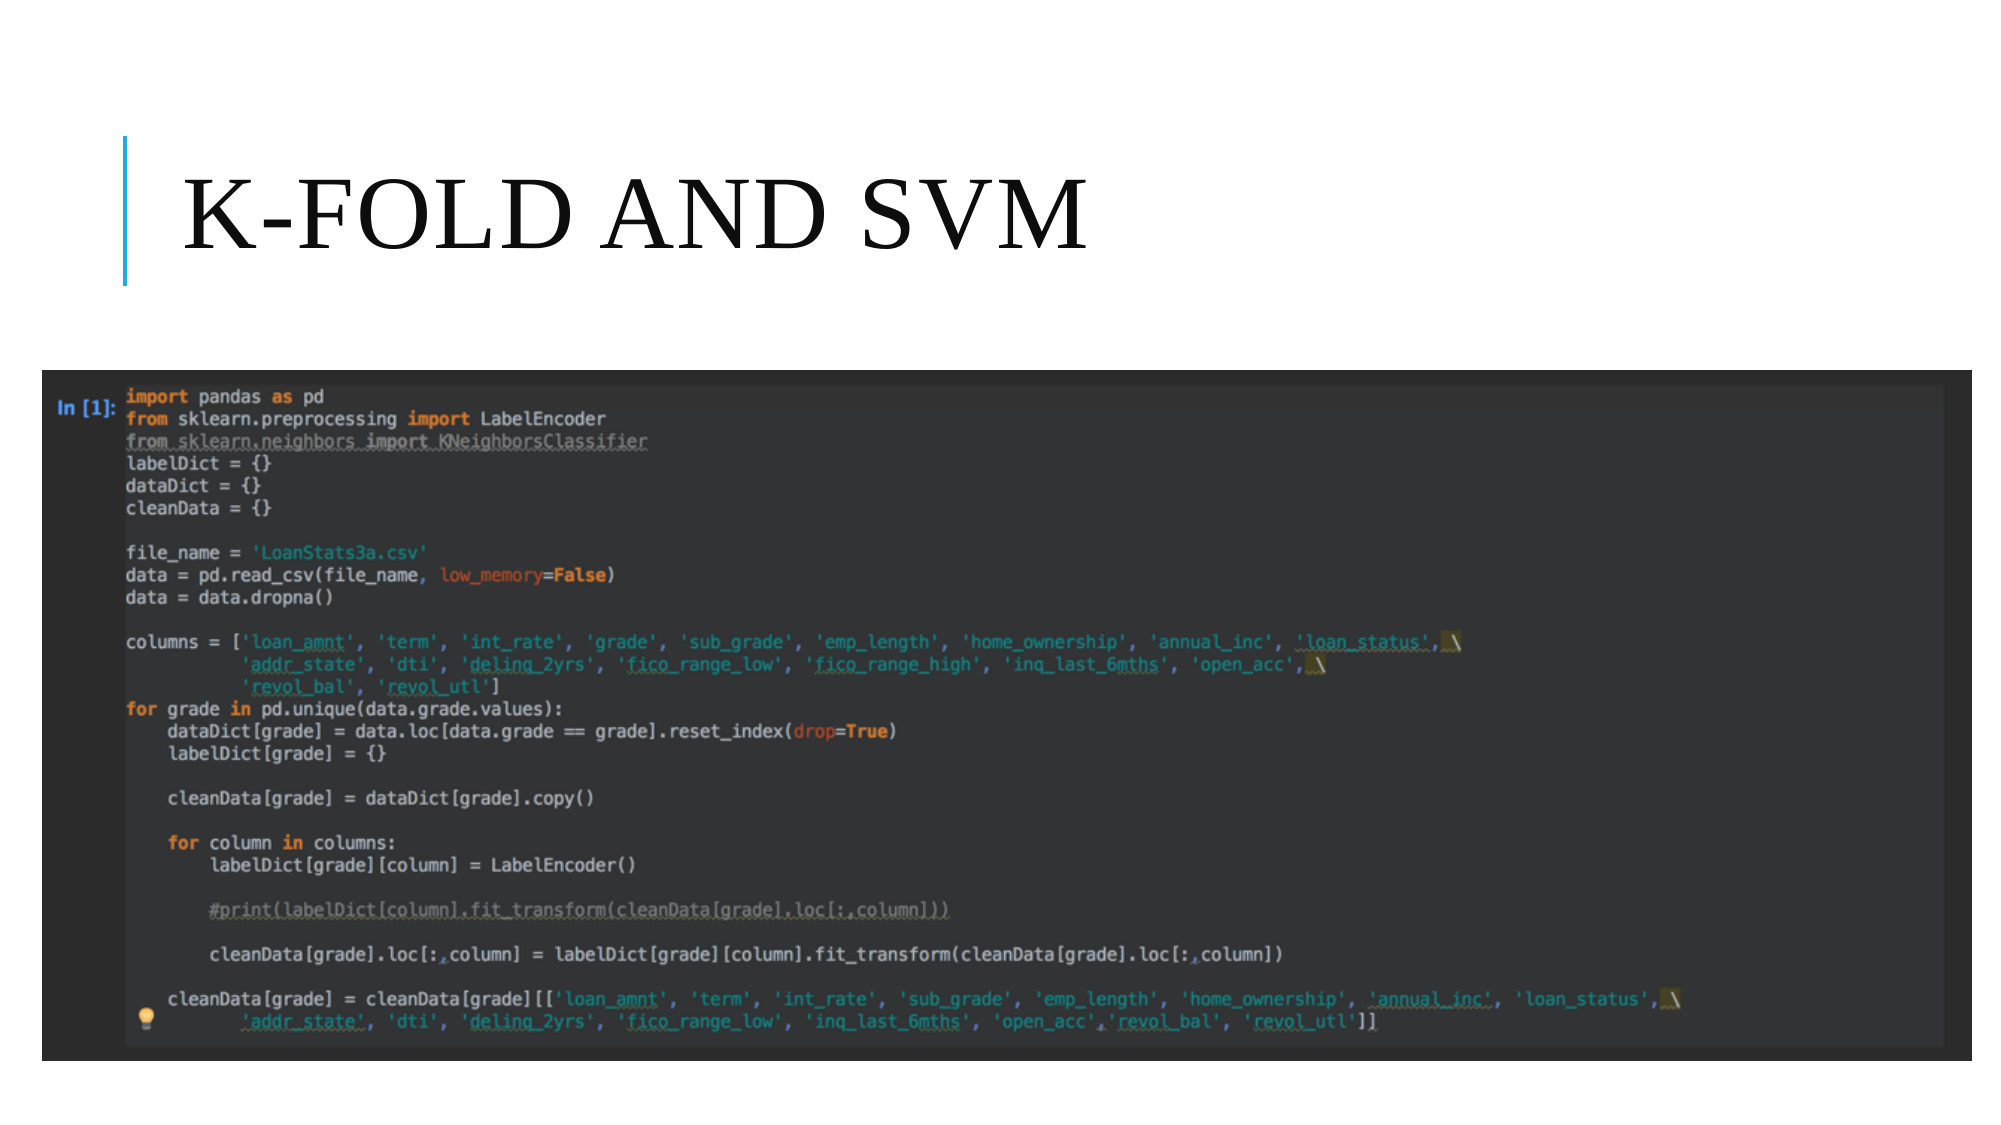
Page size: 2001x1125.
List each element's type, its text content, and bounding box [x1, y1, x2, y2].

title K-Fold and SVM [168, 96, 1972, 342]
picture [41, 370, 1972, 1061]
